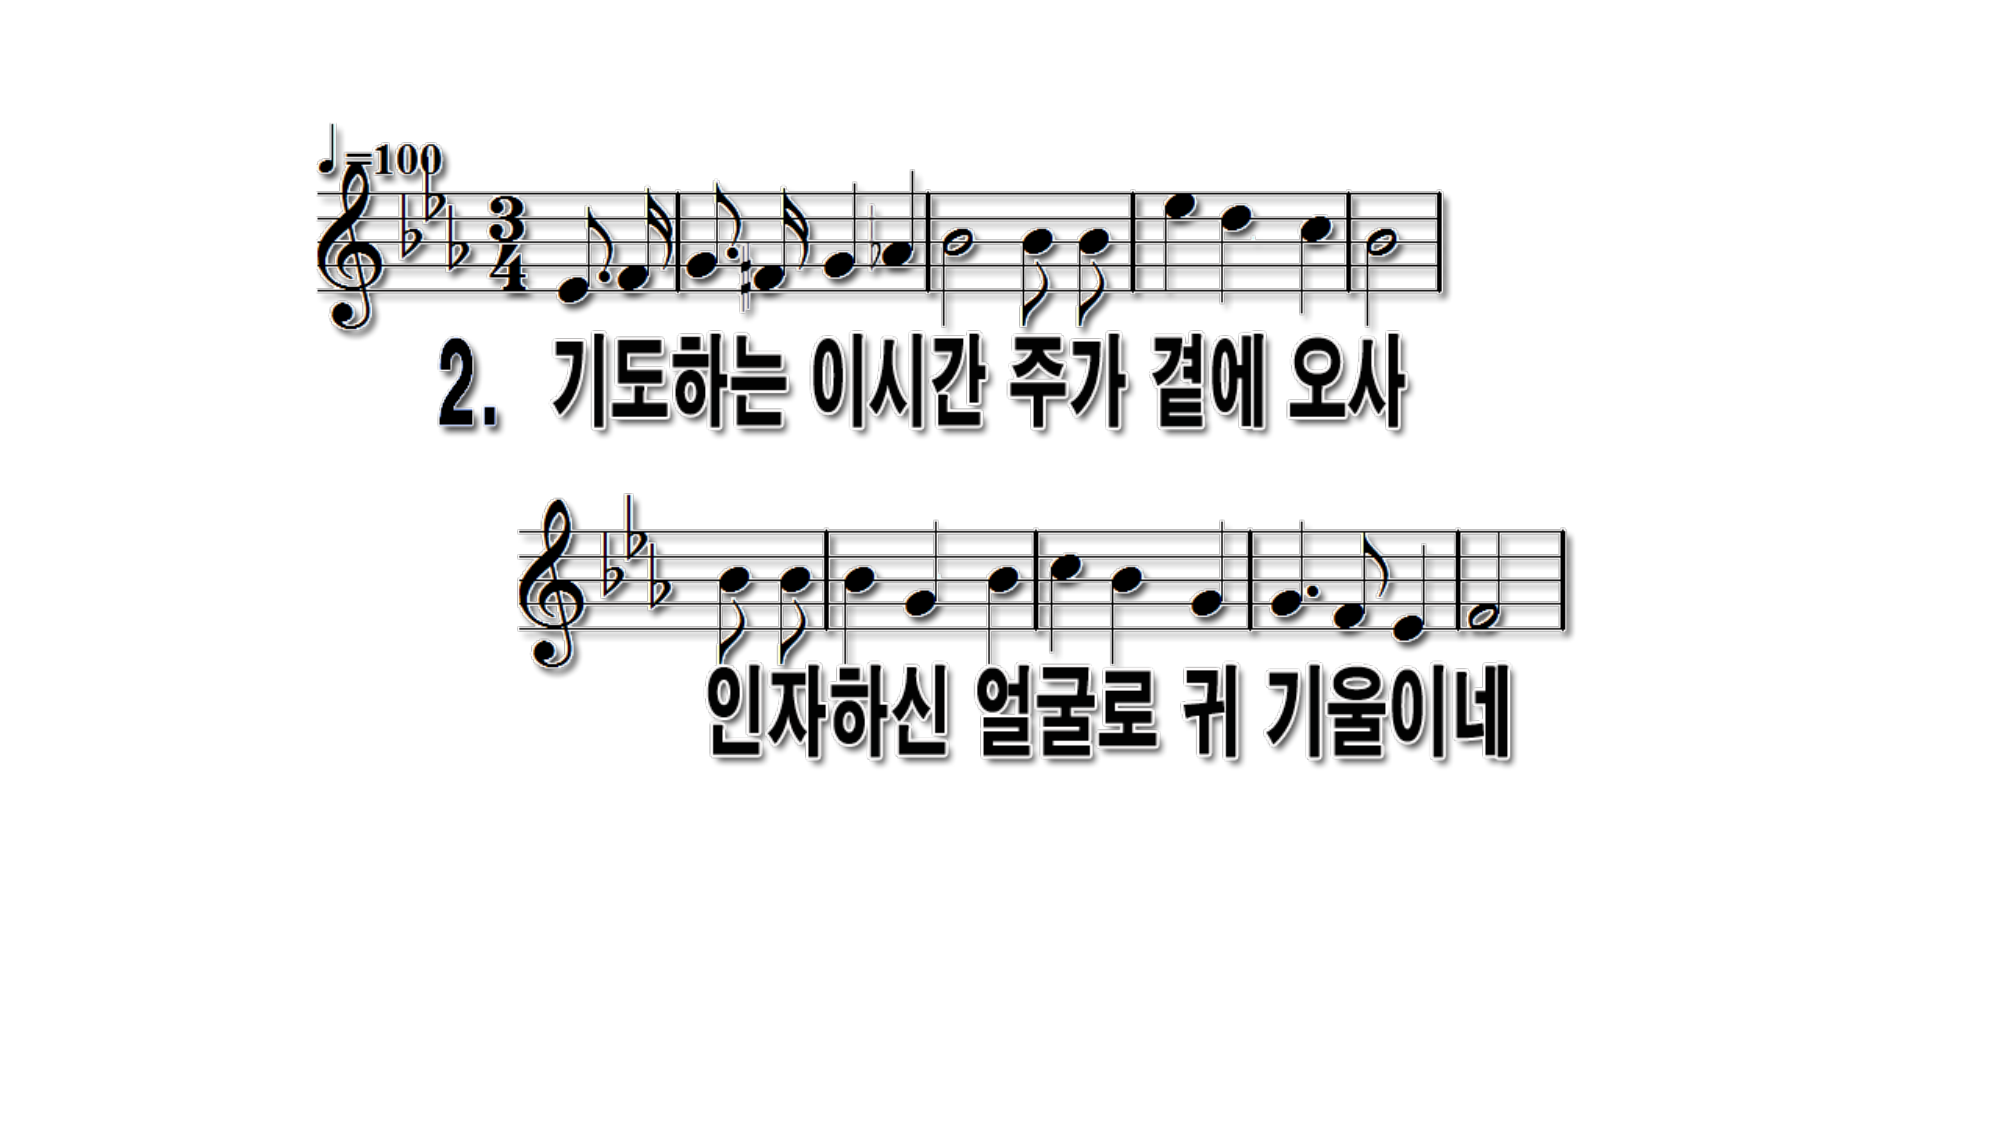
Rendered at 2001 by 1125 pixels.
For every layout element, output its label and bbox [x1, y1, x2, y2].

picture [249, 0, 1750, 835]
